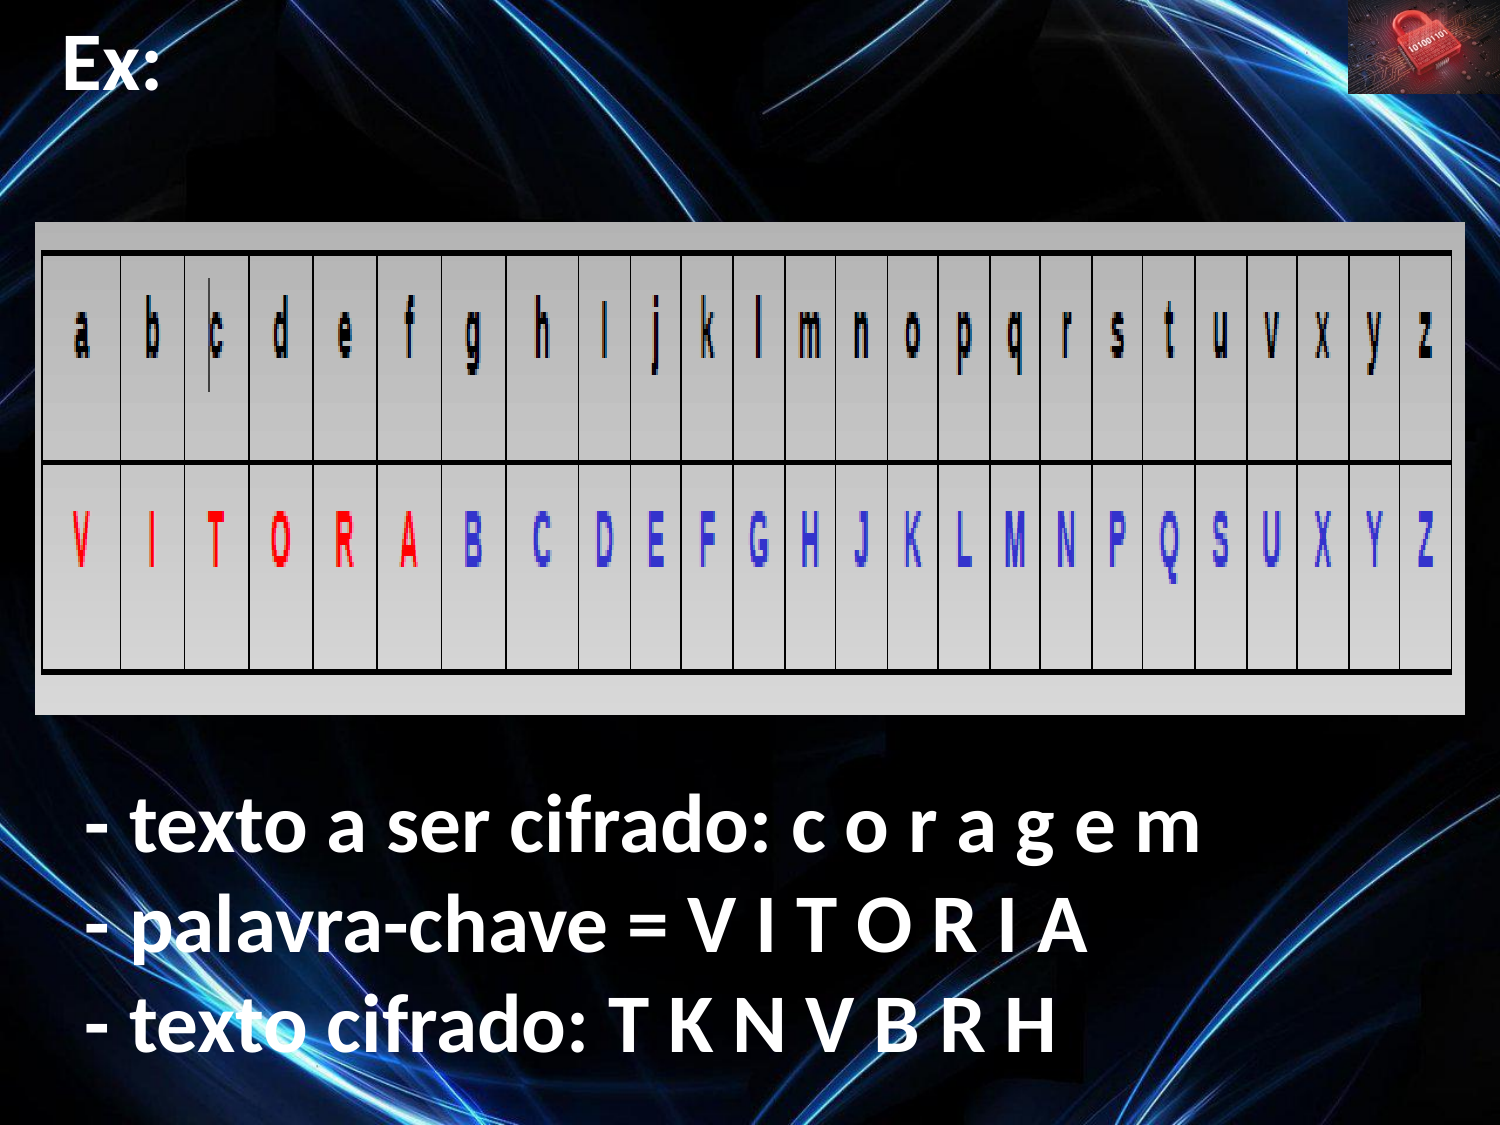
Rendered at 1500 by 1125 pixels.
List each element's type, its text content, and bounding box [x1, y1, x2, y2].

text_box - texto a ser cifrado: c o r a g e m - palavra-chave = V I T O R I A - texto cifrado: T K N V B R H [70, 761, 1442, 1077]
text_box Ex: [46, 0, 1430, 115]
picture [0, 0, 1500, 1125]
